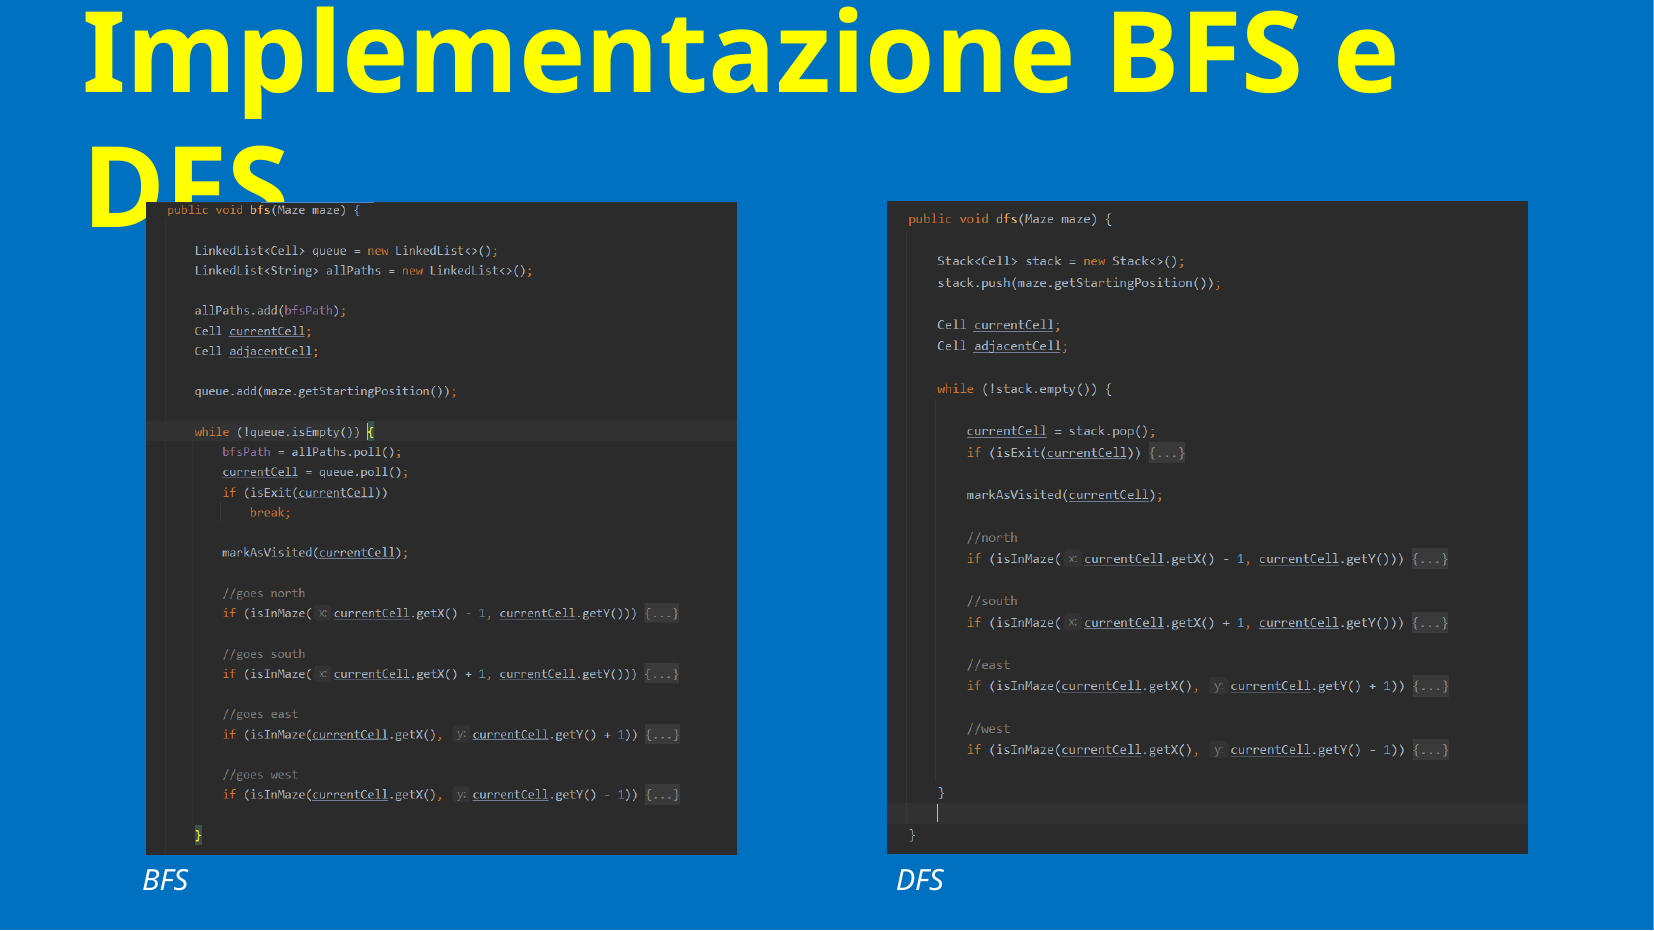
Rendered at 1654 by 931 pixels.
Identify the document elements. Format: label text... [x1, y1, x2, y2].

text_box DFS [881, 853, 967, 904]
picture [146, 202, 737, 855]
picture [887, 201, 1528, 854]
title Implementazione BFS e DFS [82, 37, 1571, 193]
text_box BFS [127, 853, 213, 904]
